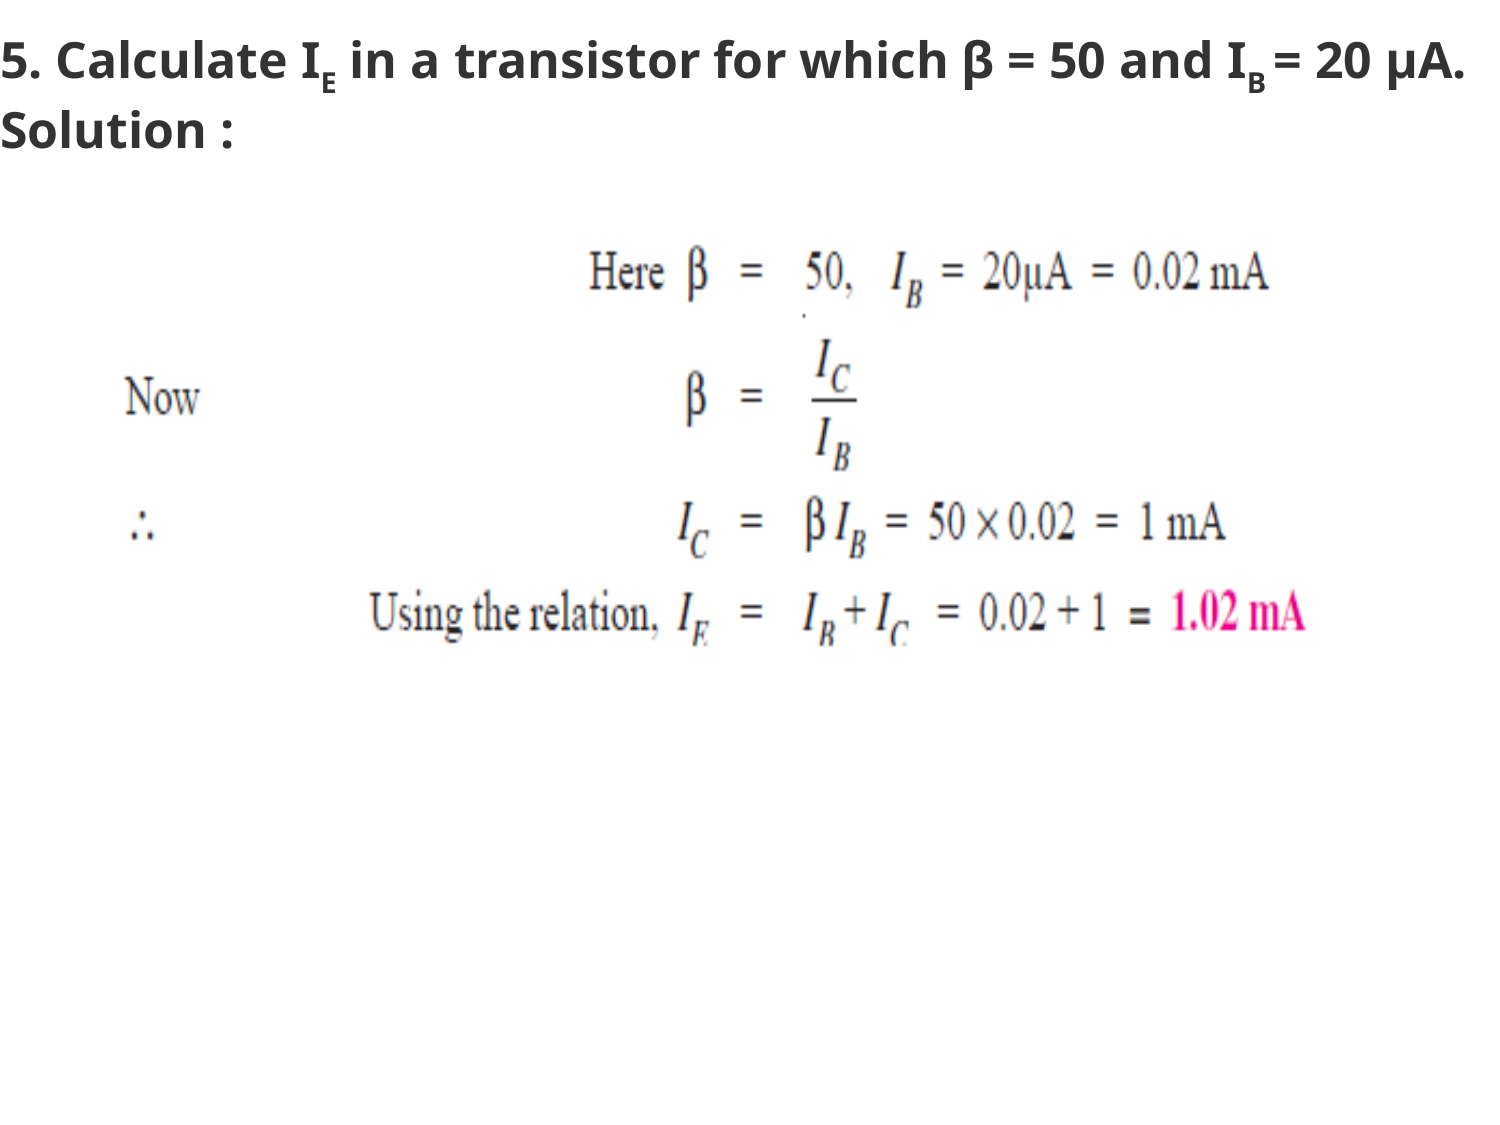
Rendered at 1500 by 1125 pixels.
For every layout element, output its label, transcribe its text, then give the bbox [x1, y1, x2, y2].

picture [62, 187, 1323, 651]
text_box 5. Calculate IE in a transistor for which β = 50 and IB = 20 μA. Solution : [0, 28, 1500, 439]
